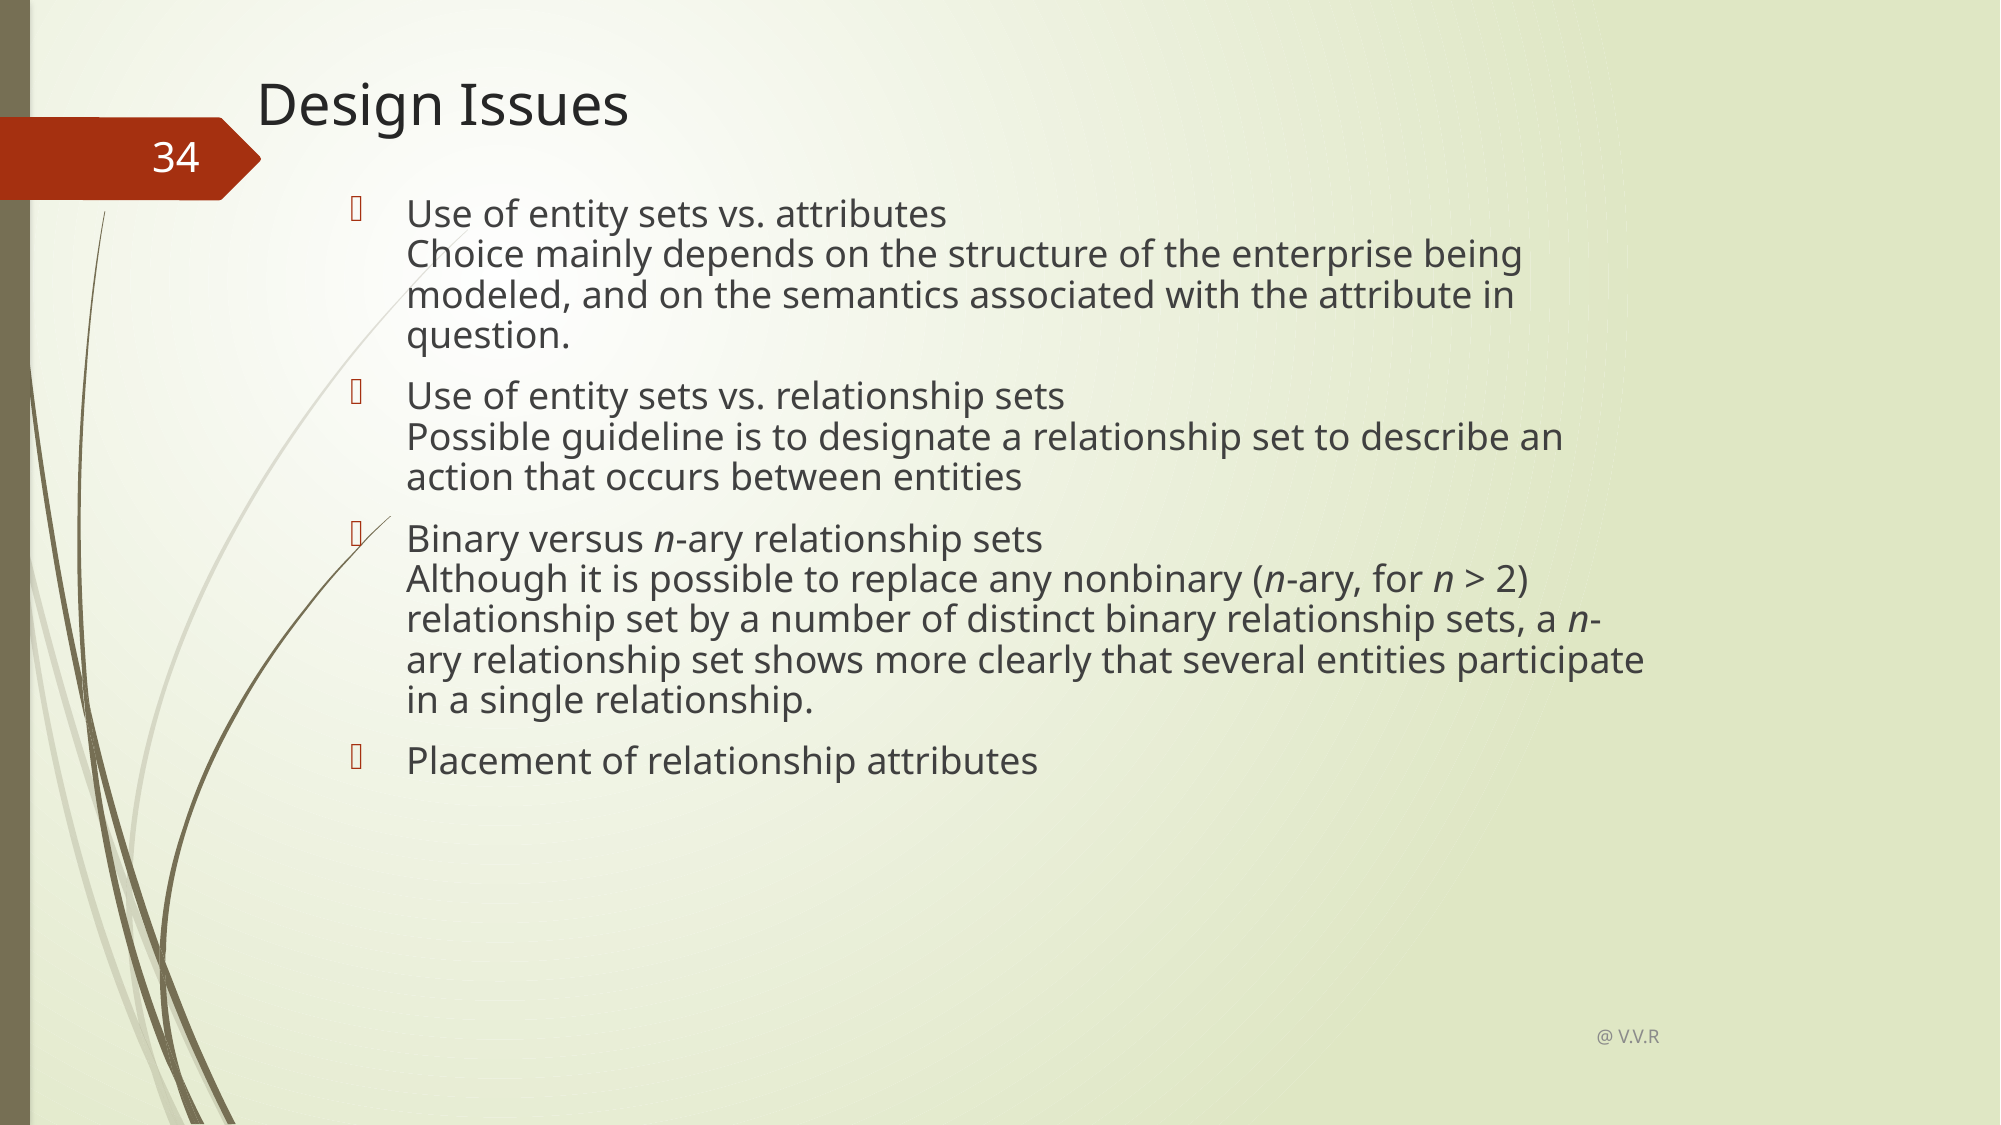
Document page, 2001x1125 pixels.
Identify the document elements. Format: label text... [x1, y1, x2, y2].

slide_number 34 [87, 129, 216, 190]
title Design Issues [241, 59, 1611, 145]
footer @ V.V.R [424, 1006, 1675, 1067]
list Use of entity sets vs. attributes Choice mainly depends on the structure of the enterprise being modeled, and on the semantics associated with the attribute in question. Use of entity sets vs. relationship sets Possible guideline is to designate a relationship set to describe an action that occurs between entities Binary versus n-ary relationship sets Although it is possible to replace any nonbinary (n-ary, for n > 2) relationship set by a number of distinct binary relationship sets, a n-ary relationship set shows more clearly that several entities participate in a single relationship. Placement of relationship attributes [334, 187, 1671, 884]
